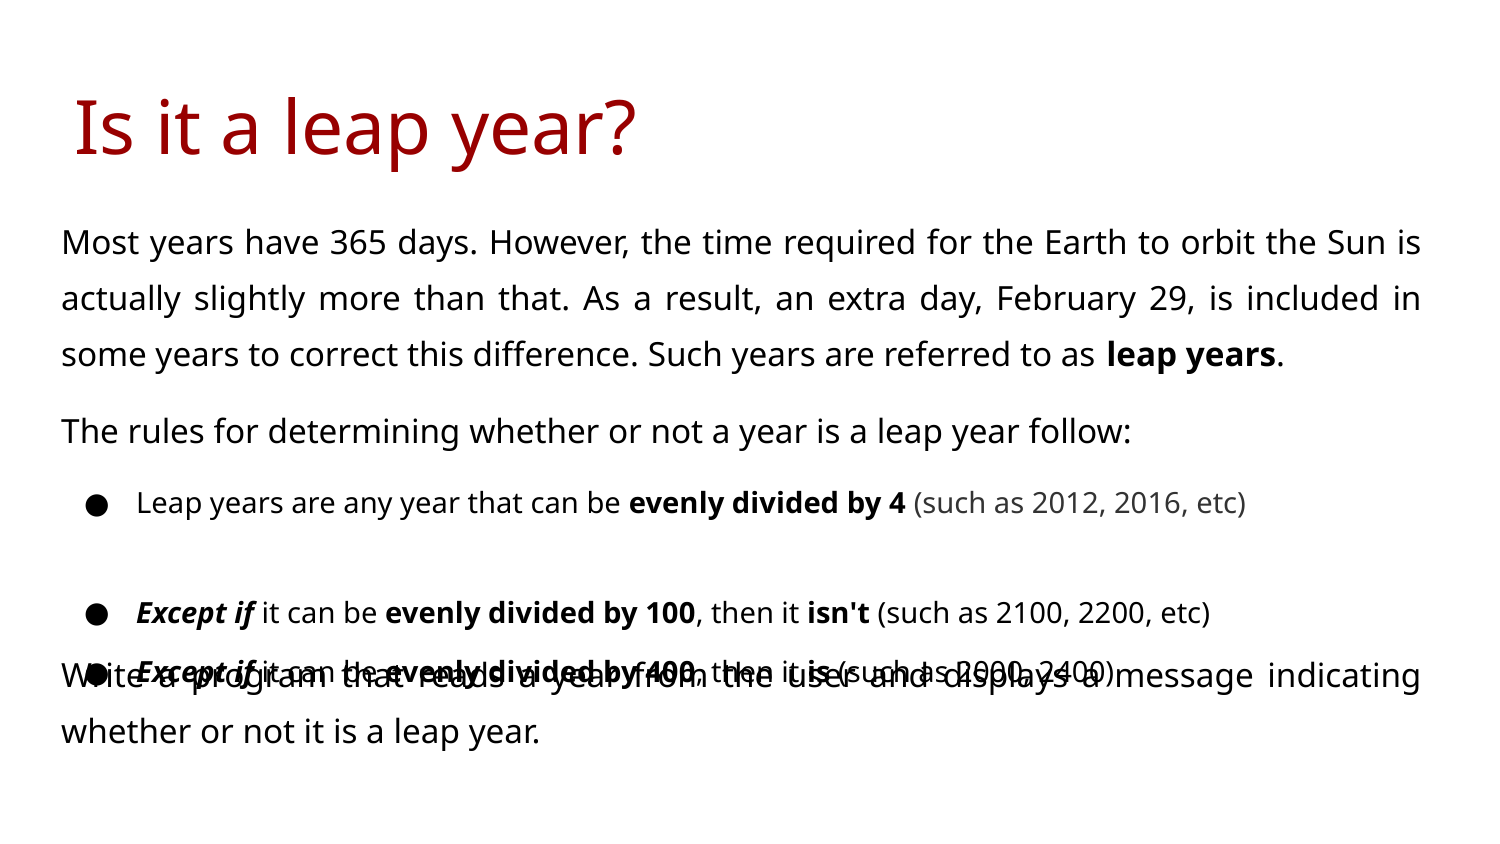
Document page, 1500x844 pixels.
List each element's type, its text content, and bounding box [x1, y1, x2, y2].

text_box Most years have 365 days. However, the time required for the Earth to orbit the Sun is actually slightly more than that. As a result, an extra day, February 29, is included in some years to correct this difference. Such years are referred to as leap years. The rules for determining whether or not a year is a leap year follow: Leap years are any year that can be evenly divided by 4 (such as 2012, 2016, etc) Write a program that reads a year from the user and displays a message indicating whether or not it is a leap year. [46, 190, 1439, 565]
text_box Except if it can be evenly divided by 400, then it is (such as 2000, 2400) [46, 624, 1439, 704]
title Is it a leap year? [59, 64, 933, 190]
text_box Except if it can be evenly divided by 100, then it isn't (such as 2100, 2200, etc) [46, 565, 1439, 624]
text_box Most years have 365 days. However, the time required for the Earth to orbit the Sun is actually slightly more than that. As a result, an extra day, February 29, is included in some years to correct this difference. Such years are referred to as leap years. The rules for determining whether or not a year is a leap year follow: Leap years are any year that can be evenly divided by 4 (such as 2012, 2016, etc) Write a program that reads a year from the user and displays a message indicating whether or not it is a leap year. [46, 704, 1439, 805]
